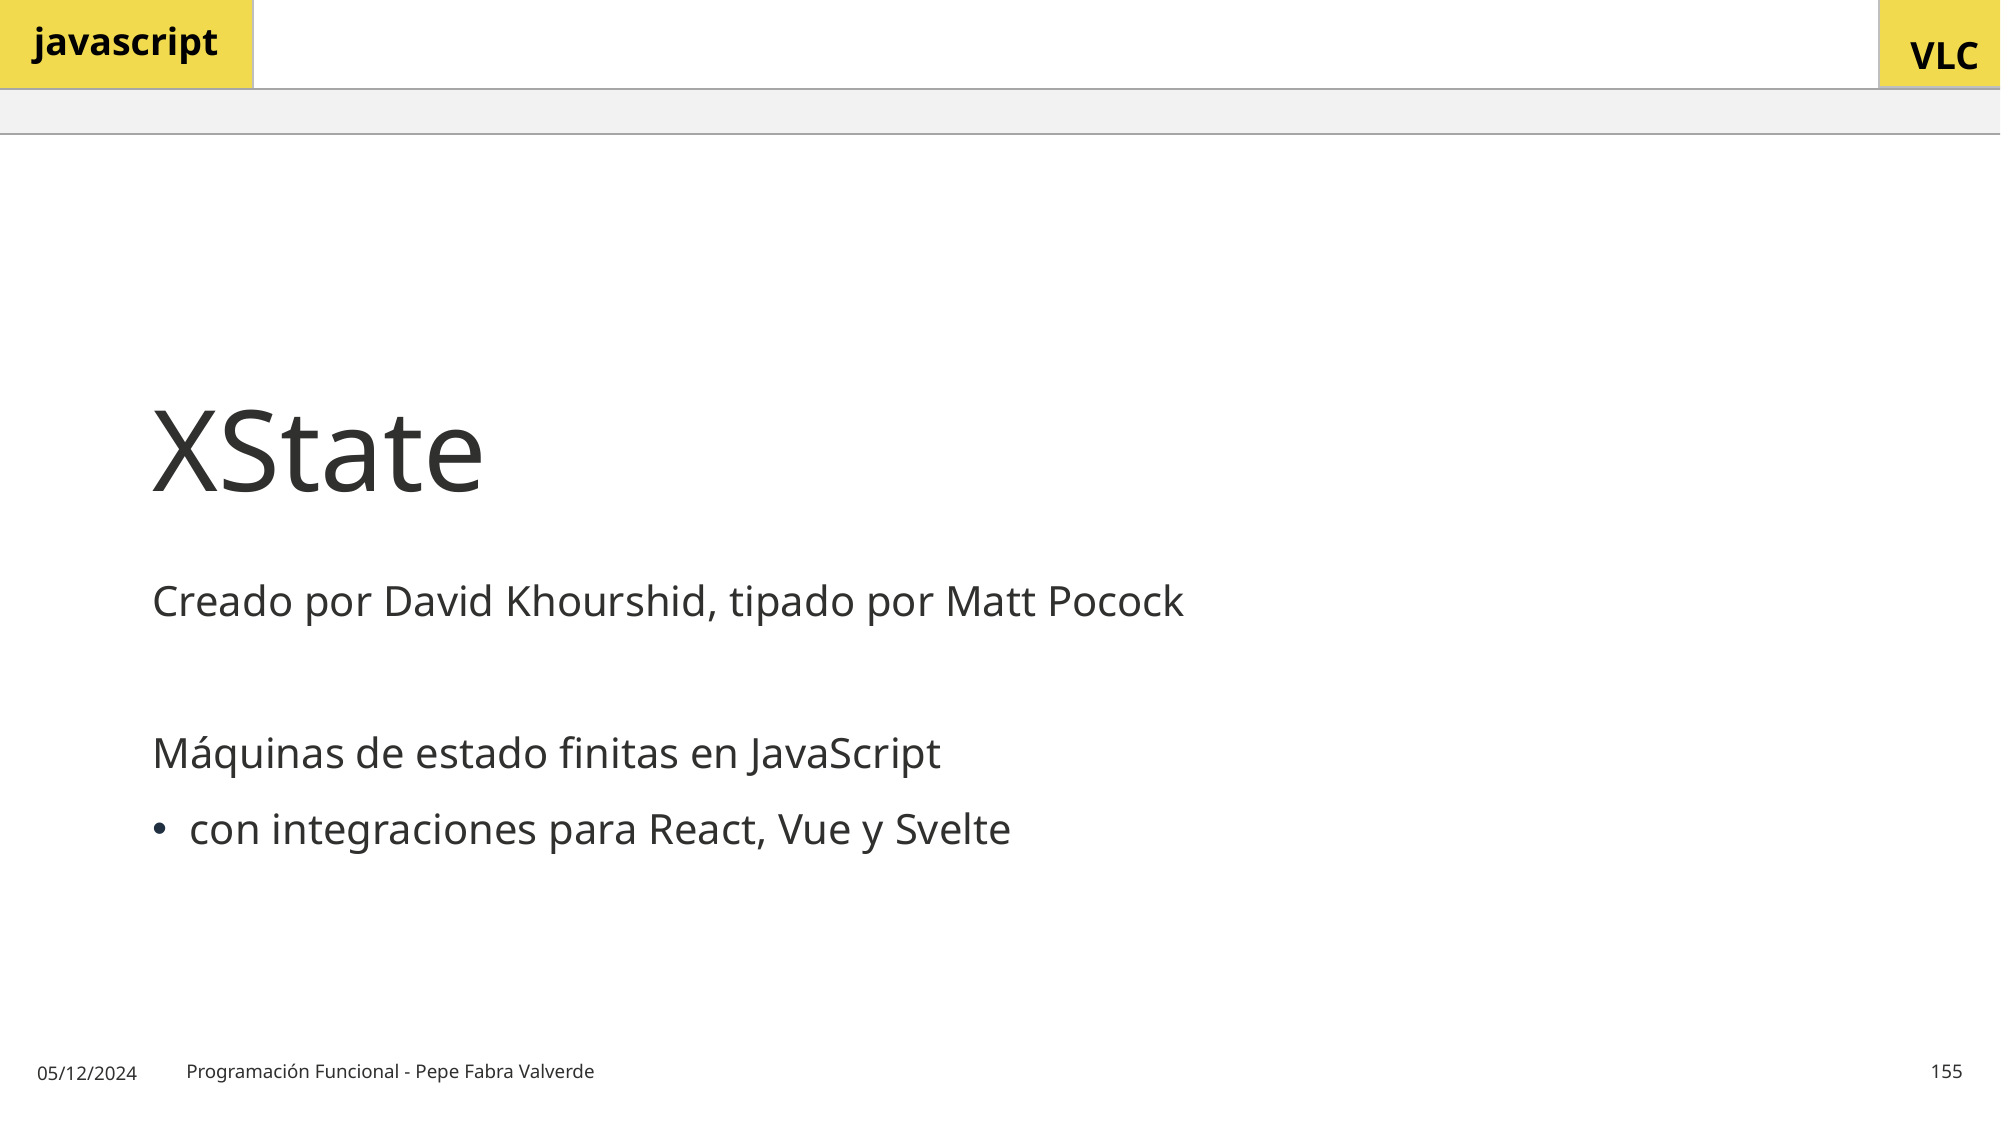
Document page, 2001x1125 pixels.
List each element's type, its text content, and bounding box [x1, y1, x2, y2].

title XState [137, 304, 1863, 522]
slide_number 155 [1527, 1042, 1978, 1103]
footer Programación Funcional - Pepe Fabra Valverde [171, 1042, 847, 1103]
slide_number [22, 1042, 166, 1103]
list Creado por David Khourshid, tipado por Matt Pocock Máquinas de estado finitas en JavaScript con integraciones para React, Vue y Svelte [137, 562, 1863, 888]
